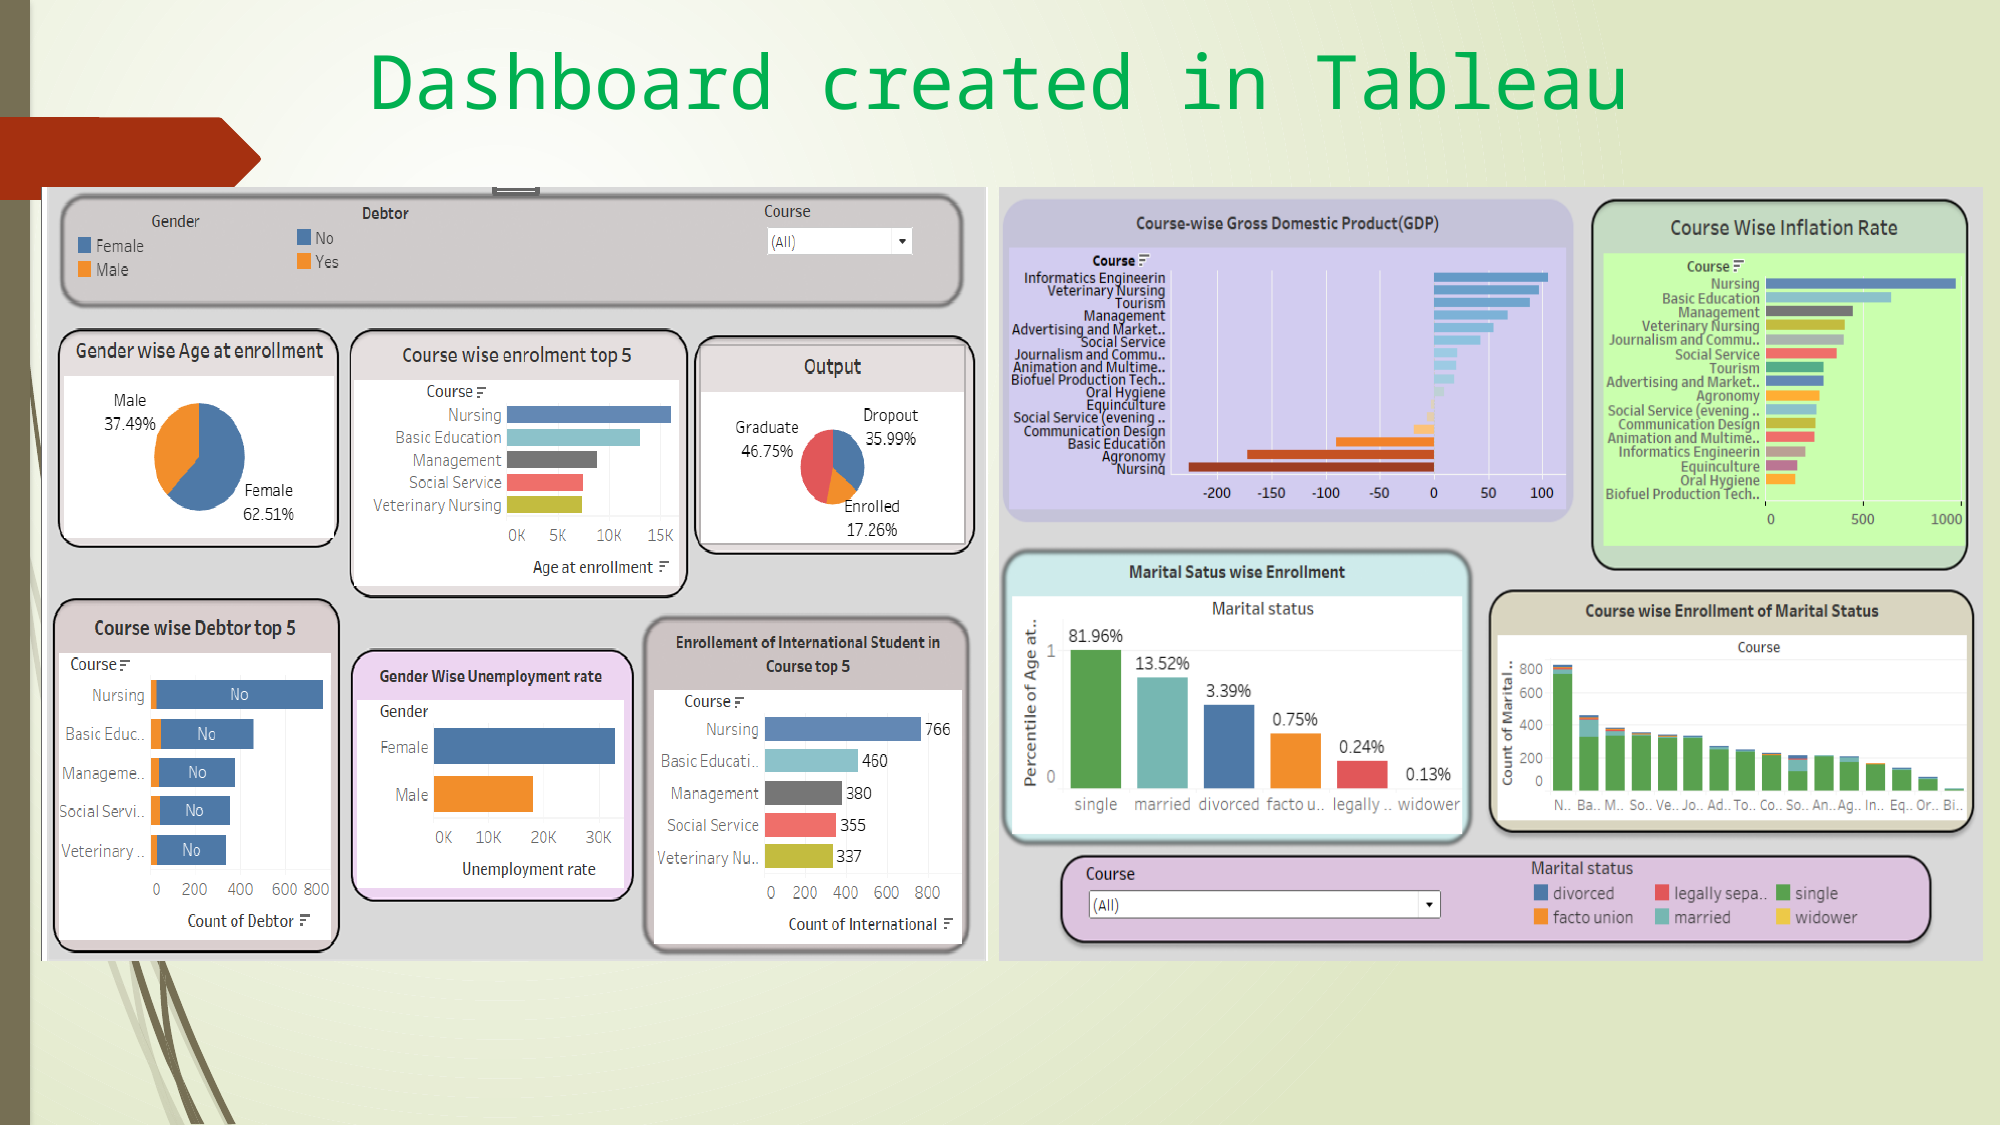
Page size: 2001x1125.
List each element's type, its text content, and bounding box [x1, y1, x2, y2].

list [41, 186, 988, 961]
title Dashboard created in Tableau [137, 26, 1863, 158]
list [999, 186, 1983, 961]
